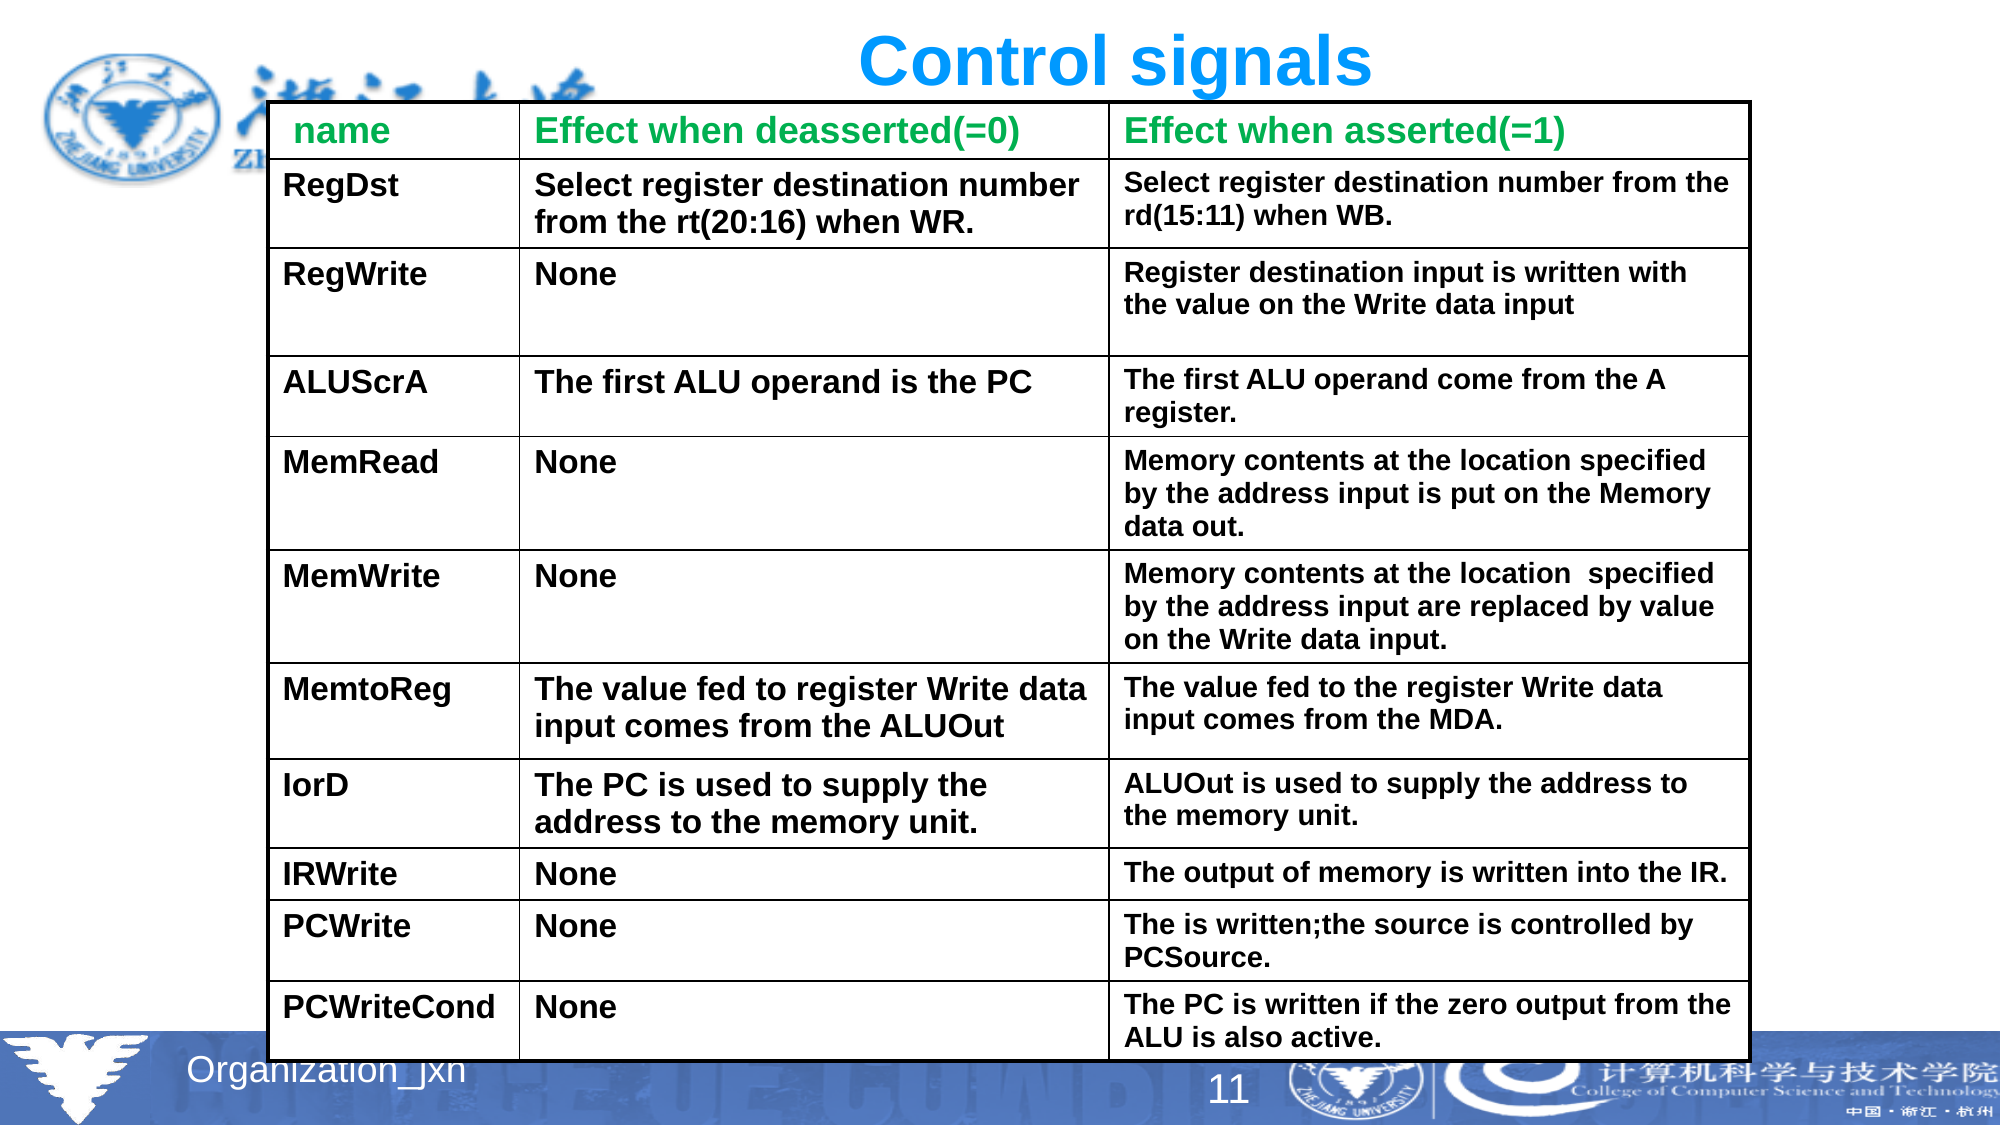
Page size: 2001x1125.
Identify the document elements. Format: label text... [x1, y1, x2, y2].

table_cell PCWrite [270, 901, 519, 980]
table_header Effect when asserted(=1) [1110, 104, 1748, 158]
table_cell None [520, 437, 1108, 549]
table_cell The output of memory is written into the IR. [1110, 849, 1748, 899]
table_cell None [520, 551, 1108, 662]
table_cell ALUScrA [270, 357, 519, 436]
table_cell IorD [270, 760, 519, 847]
table_cell RegDst [270, 160, 519, 247]
picture [361, 1064, 372, 1080]
table_cell MemWrite [270, 551, 519, 662]
table_cell Memory contents at the location specified by the address input are replaced by value on the Write data input. [1110, 551, 1748, 662]
table_cell Register destination input is written with the value on the Write data input [1110, 249, 1748, 355]
table_cell The first ALU operand come from the A register. [1110, 357, 1748, 436]
table_cell Select register destination number from the rt(20:16) when WR. [520, 160, 1108, 247]
table_cell Memory contents at the location specified by the address input is put on the Memory data out. [1110, 437, 1748, 549]
table_cell None [520, 982, 1108, 1059]
picture [432, 1063, 440, 1070]
title Control signals [695, 6, 1538, 100]
table_cell The value fed to the register Write data input comes from the MDA. [1110, 664, 1748, 758]
table_cell ALUOut is used to supply the address to the memory unit. [1110, 760, 1748, 847]
table_cell The PC is used to supply the address to the memory unit. [520, 760, 1108, 847]
table_header name [270, 104, 519, 158]
picture [322, 1072, 332, 1080]
table_cell MemRead [270, 437, 519, 549]
table_cell The PC is written if the zero output from the ALU is also active. [1110, 982, 1748, 1059]
table_cell The value fed to register Write data input comes from the ALUOut [520, 664, 1108, 758]
table_header Effect when deasserted(=0) [520, 104, 1108, 158]
table_cell PCWriteCond [270, 982, 519, 1059]
table_cell None [520, 849, 1108, 899]
picture [31, 46, 604, 188]
table_cell MemtoReg [270, 664, 519, 758]
table_cell The first ALU operand is the PC [520, 357, 1108, 436]
table_cell RegWrite [270, 249, 519, 355]
picture [0, 1031, 2000, 1125]
table_cell Select register destination number from the rd(15:11) when WB. [1110, 160, 1748, 247]
table_cell IRWrite [270, 849, 519, 899]
table_cell None [520, 901, 1108, 980]
table_cell The is written;the source is controlled by PCSource. [1110, 901, 1748, 980]
table_cell None [520, 249, 1108, 355]
